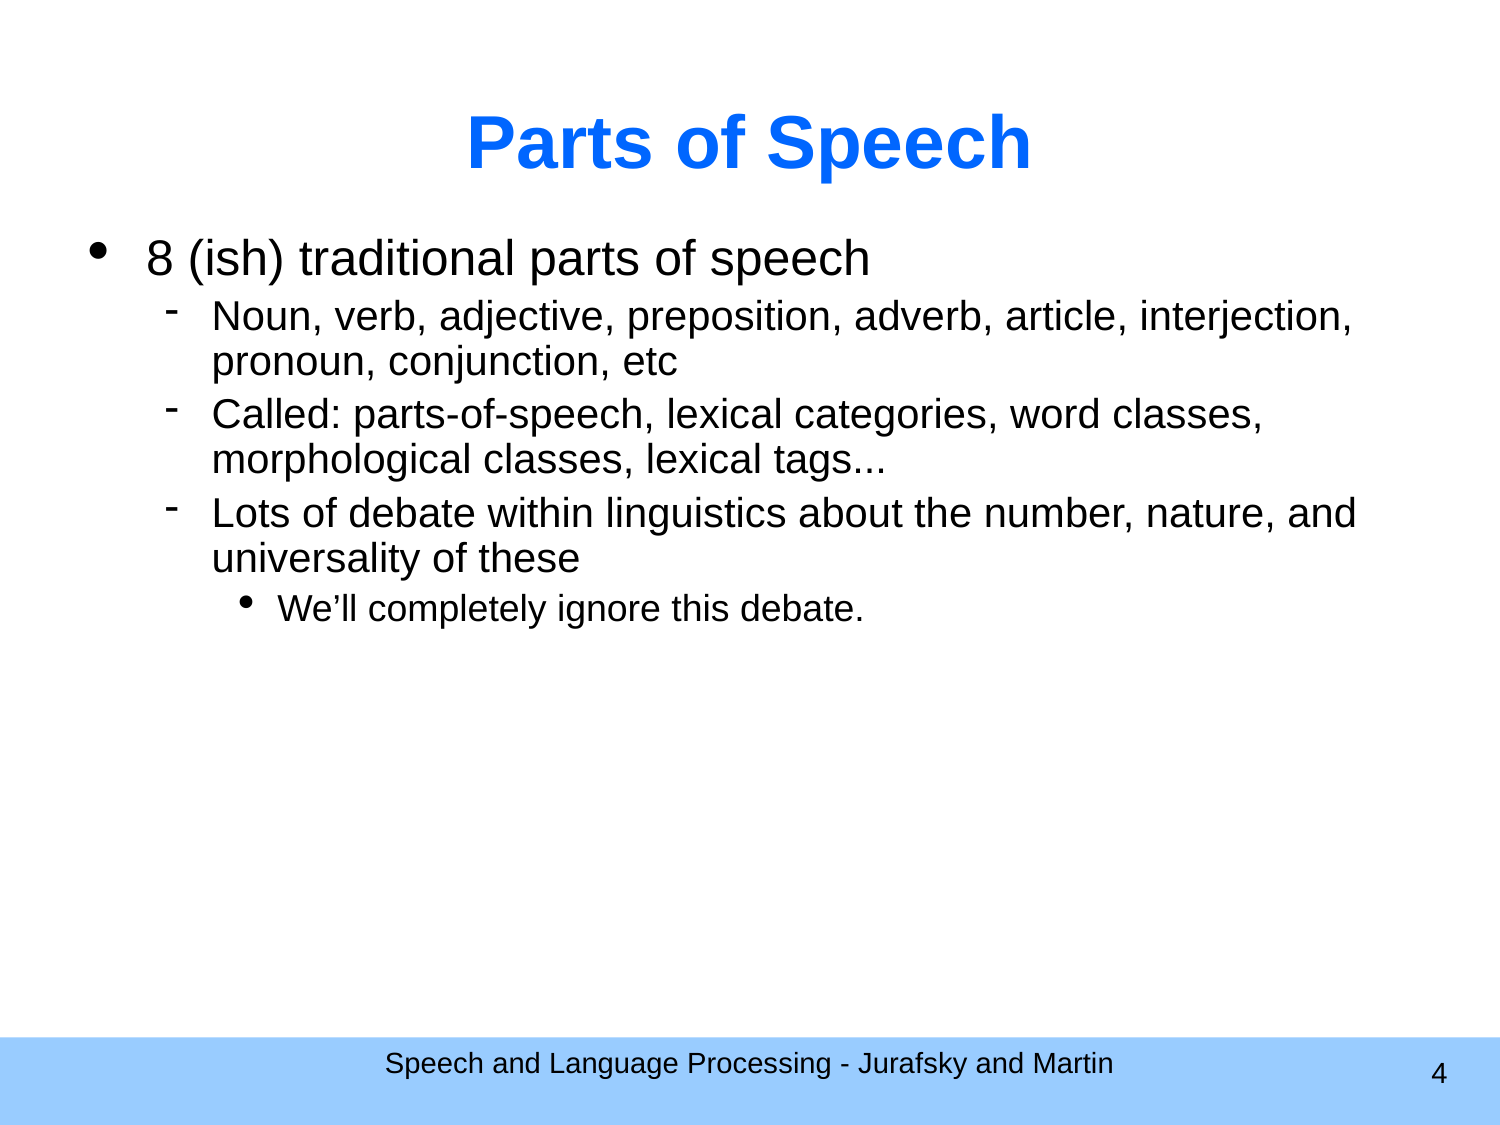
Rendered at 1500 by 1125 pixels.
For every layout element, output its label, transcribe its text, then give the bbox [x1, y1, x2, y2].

text_box Parts of Speech [75, 45, 1425, 224]
text_box <number> [1112, 1046, 1463, 1125]
text_box Speech and Language Processing - Jurafsky and Martin [0, 1037, 1500, 1125]
text_box 8 (ish) traditional parts of speech Noun, verb, adjective, preposition, adverb, article, interjection, pronoun, conjunction, etc Called: parts-of-speech, lexical categories, word classes, morphological classes, lexical tags... Lots of debate within linguistics about the number, nature, and universality of these We’ll completely ignore this debate. [75, 224, 1425, 968]
